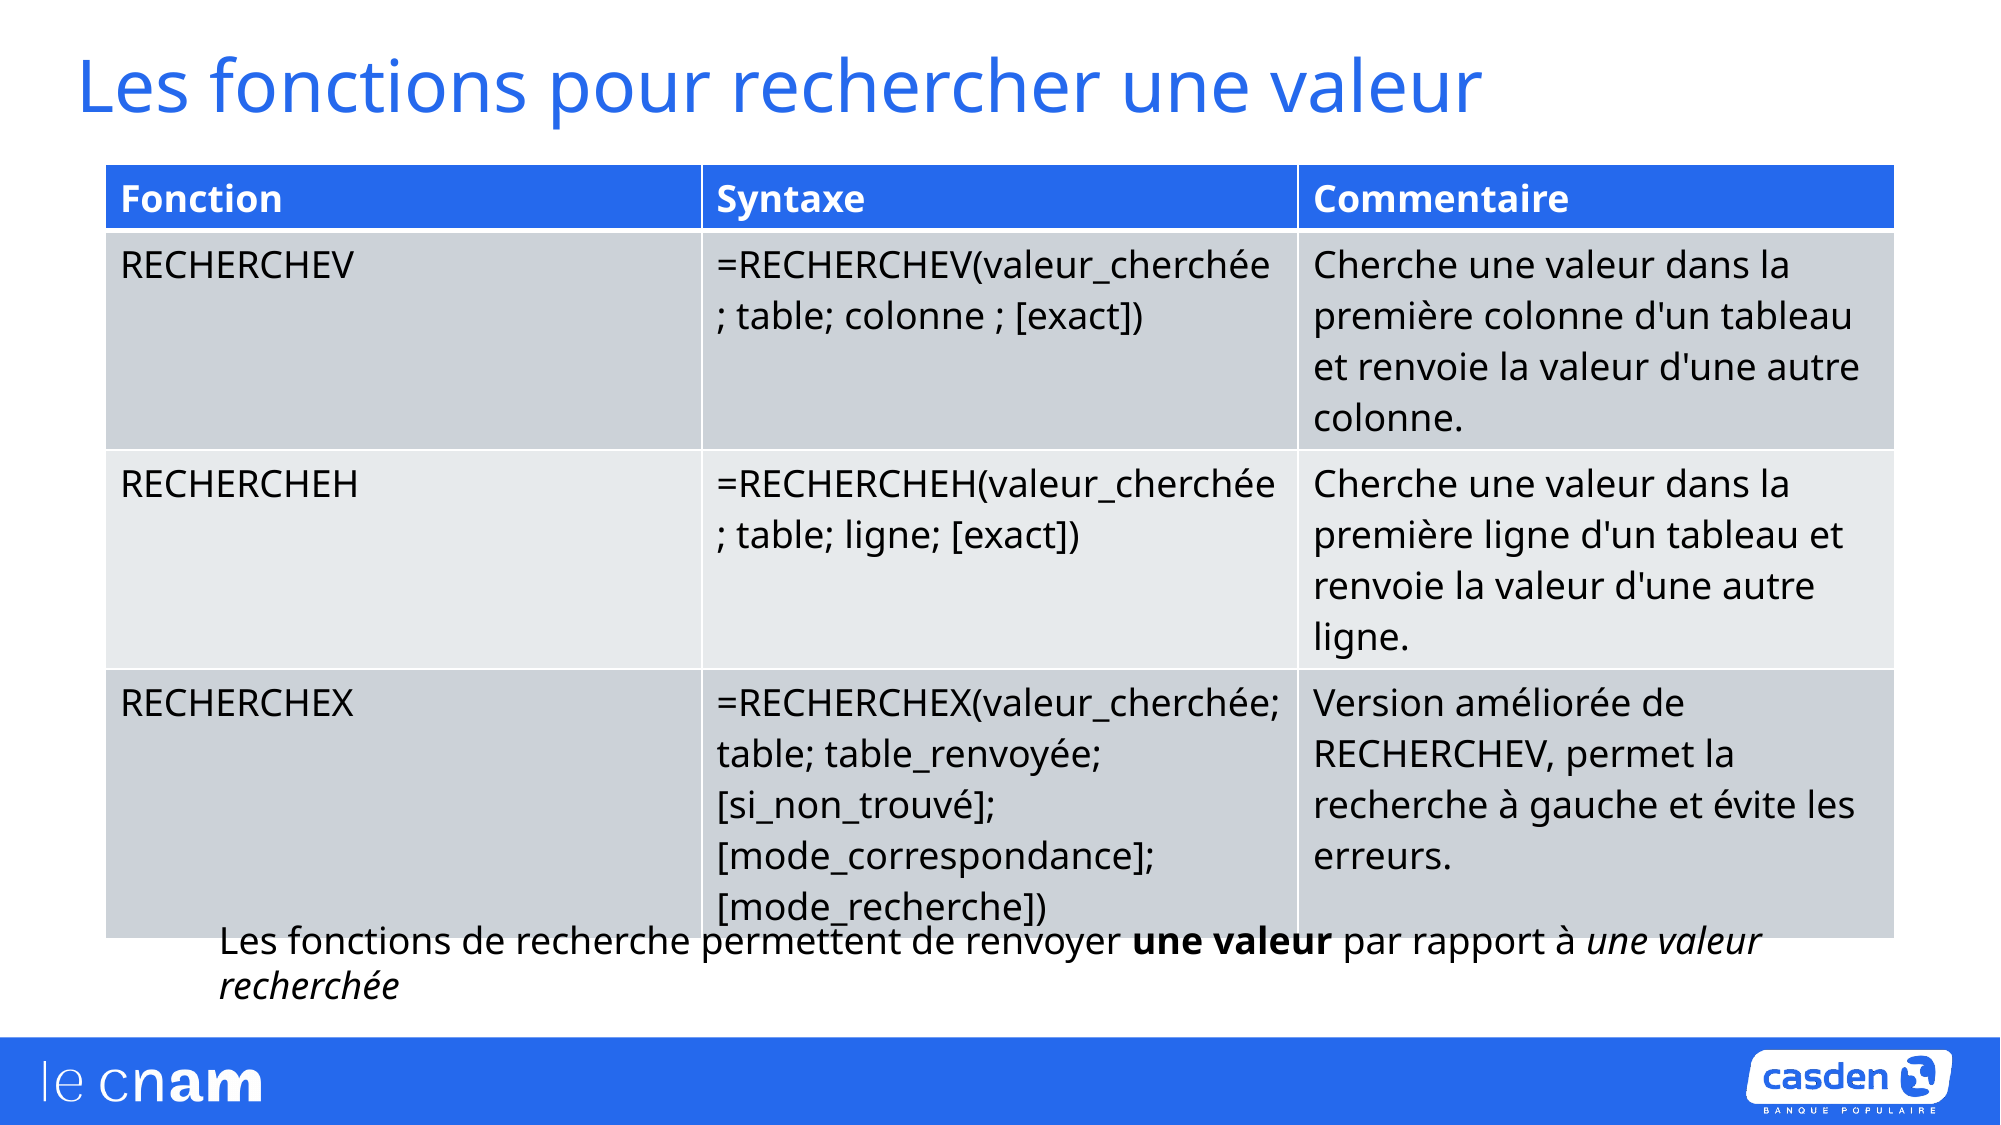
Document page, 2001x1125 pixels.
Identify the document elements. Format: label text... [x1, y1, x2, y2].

table_header Syntaxe [703, 165, 1297, 228]
table_cell RECHERCHEV [106, 233, 701, 449]
table_cell Cherche une valeur dans la première colonne d'un tableau et renvoie la valeur d'une autre colonne. [1299, 233, 1894, 449]
picture [1742, 1042, 1958, 1120]
text_box Les fonctions de recherche permettent de renvoyer une valeur par rapport à une valeur recherchée [204, 909, 1833, 1015]
table_cell =RECHERCHEX(valeur_cherchée; table; table_renvoyée; [si_non_trouvé]; [mode_correspondance]; [mode_recherche]) [703, 670, 1297, 909]
table_cell =RECHERCHEV(valeur_cherchée ; table; colonne ; [exact]) [703, 233, 1297, 449]
text_box [0, 1036, 2000, 1125]
picture [42, 1058, 262, 1104]
table_cell RECHERCHEH [106, 451, 701, 668]
text_box Les fonctions pour rechercher une valeur [61, 41, 1909, 136]
table_cell =RECHERCHEH(valeur_cherchée; table; ligne; [exact]) [703, 451, 1297, 668]
table_cell Version améliorée de RECHERCHEV, permet la recherche à gauche et évite les erreurs. [1299, 670, 1894, 938]
table_header Commentaire [1299, 165, 1894, 228]
table_cell RECHERCHEX [106, 670, 701, 938]
table_header Fonction [106, 165, 701, 228]
table_cell Cherche une valeur dans la première ligne d'un tableau et renvoie la valeur d'une autre ligne. [1299, 451, 1894, 668]
